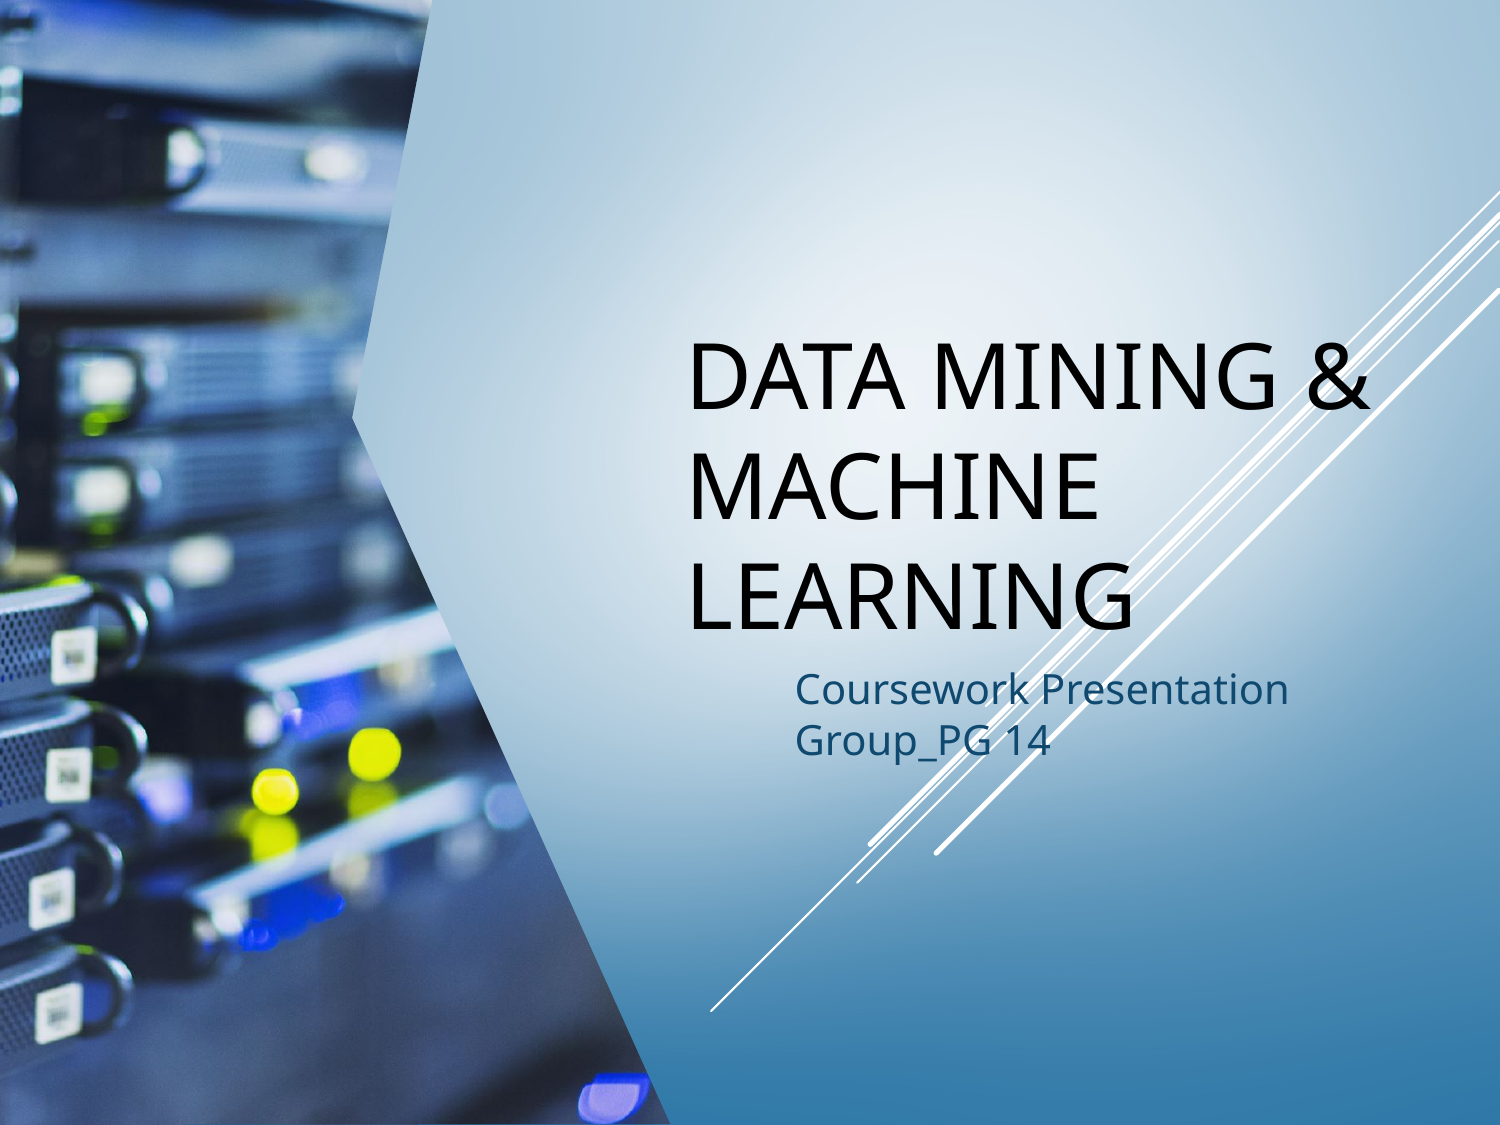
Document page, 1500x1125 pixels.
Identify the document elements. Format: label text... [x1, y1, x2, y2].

title Data Mining & Machine Learning [671, 226, 1416, 656]
picture [0, 0, 671, 1125]
subtitle Coursework Presentation Group_PG 14 [779, 655, 1416, 809]
